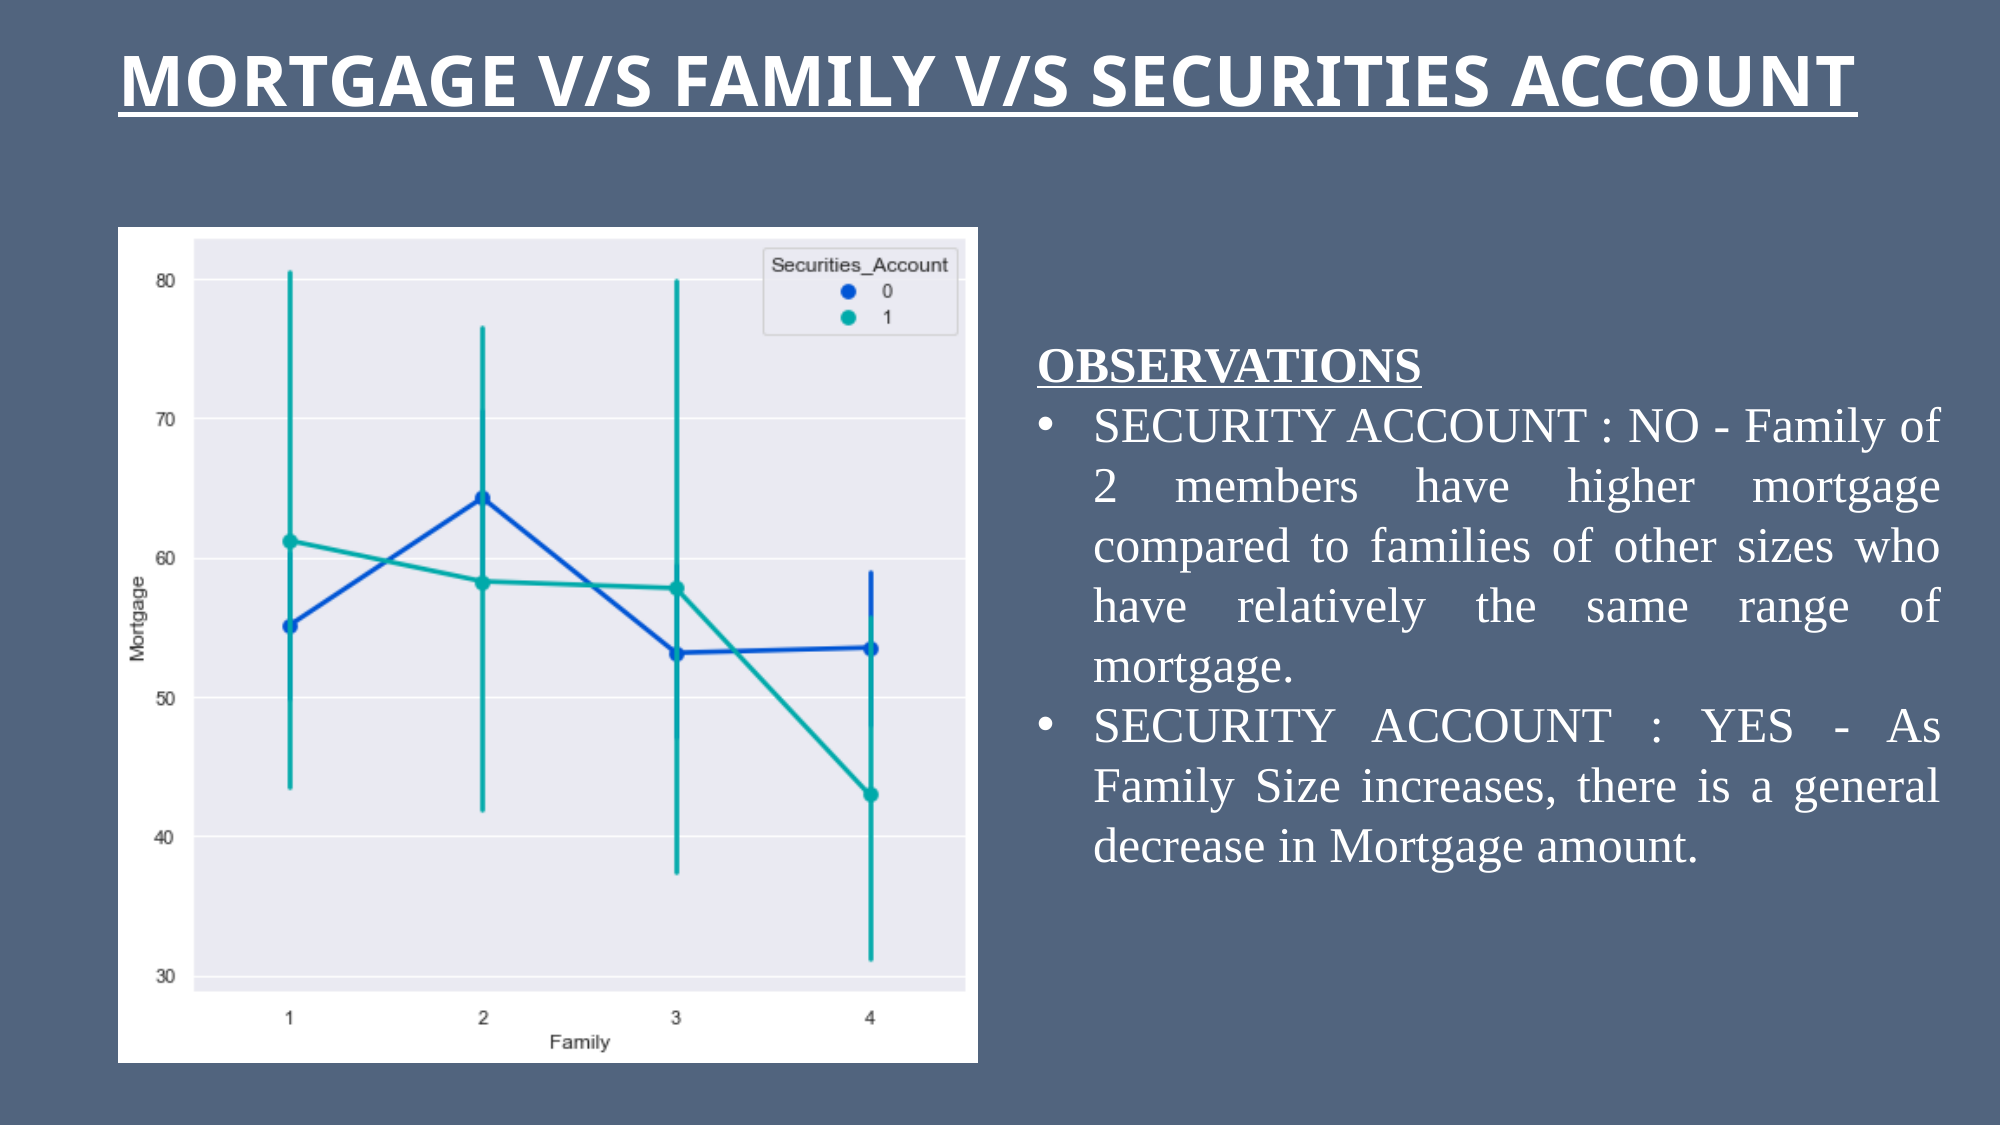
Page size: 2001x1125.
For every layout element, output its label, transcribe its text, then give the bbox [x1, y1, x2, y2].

picture [118, 227, 978, 1063]
text_box OBSERVATIONS SECURITY ACCOUNT : NO - Family of 2 members have higher mortgage compared to families of other sizes who have relatively the same range of mortgage. SECURITY ACCOUNT : YES - As Family Size increases, there is a general decrease in Mortgage amount. [1022, 325, 1957, 881]
title MORTGAGE V/S FAMILY V/S SECURITIES ACCOUNT [118, 47, 1878, 189]
